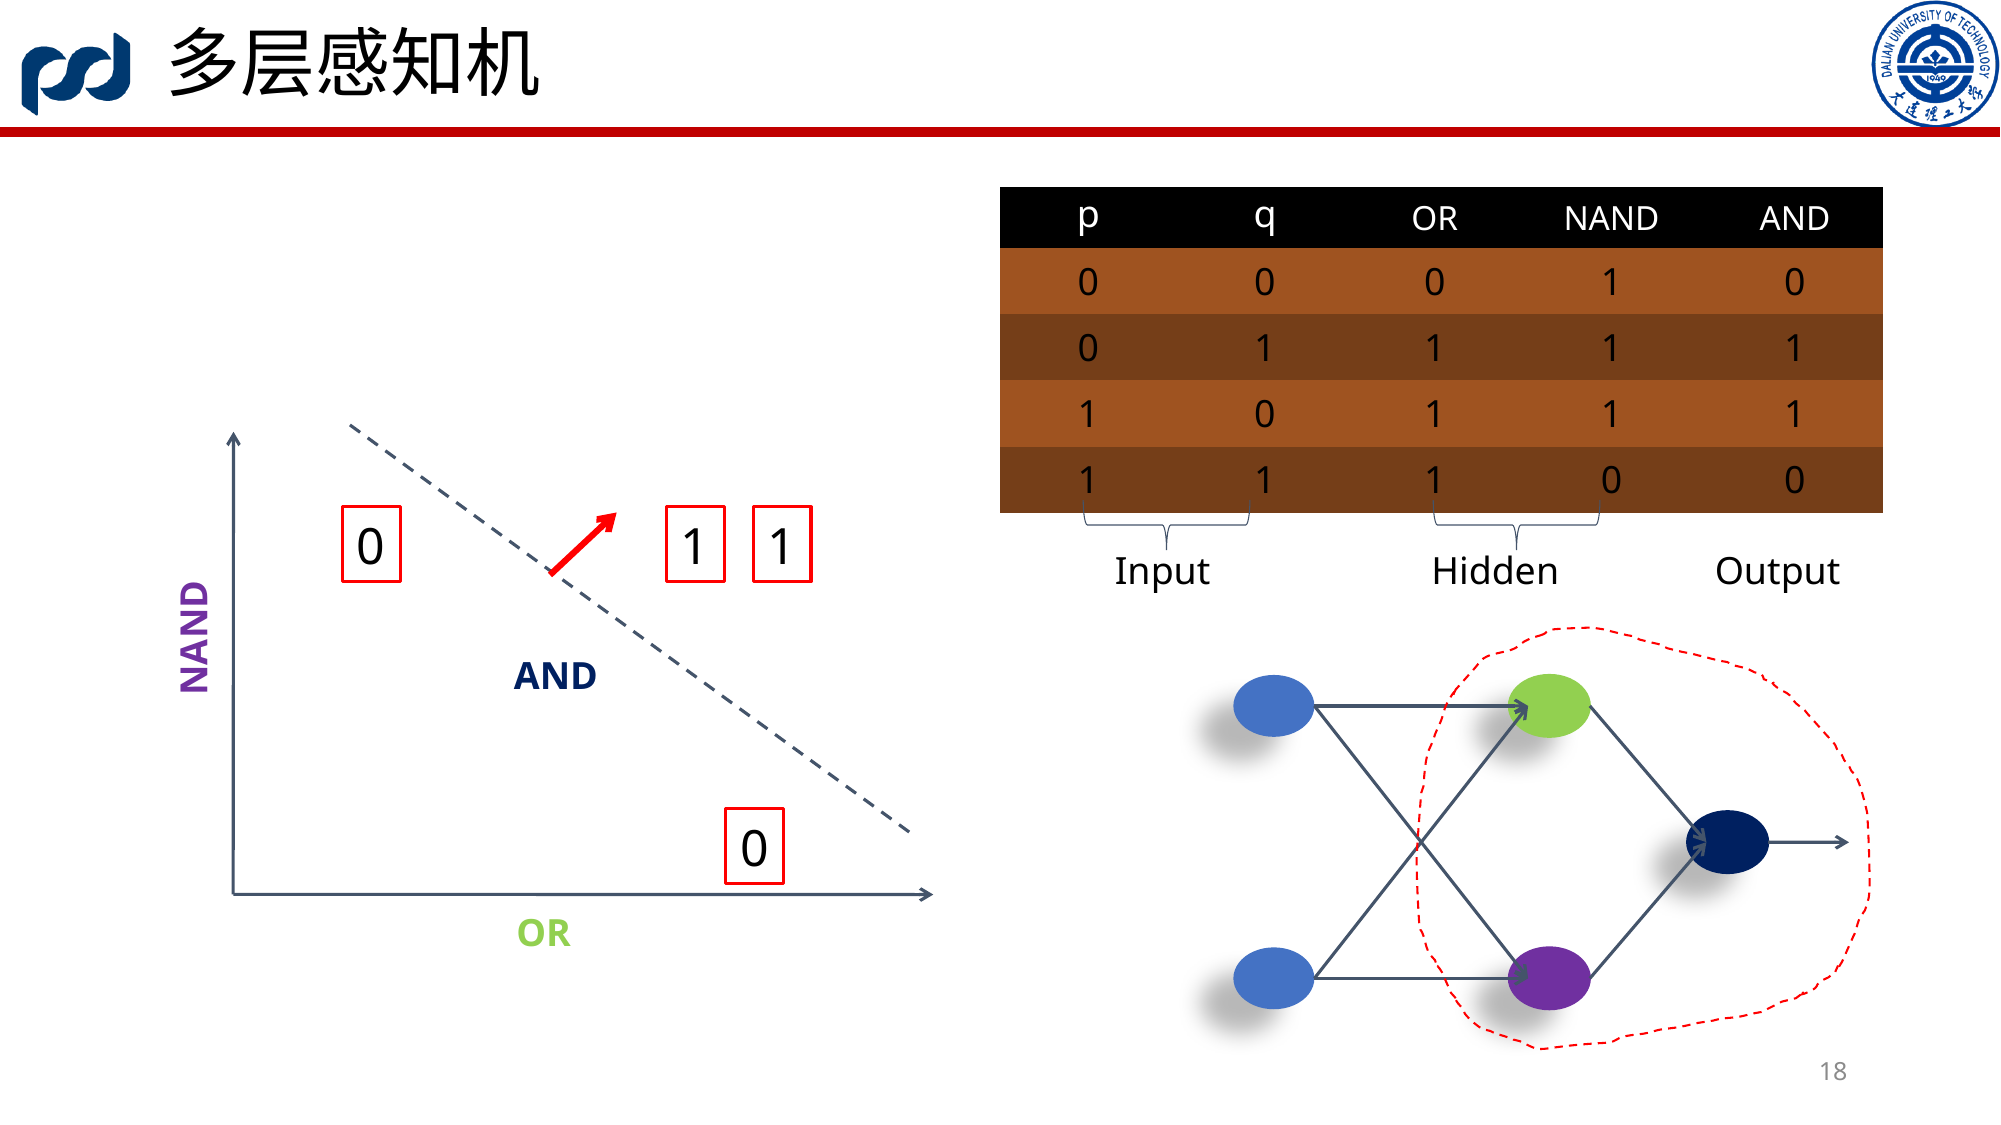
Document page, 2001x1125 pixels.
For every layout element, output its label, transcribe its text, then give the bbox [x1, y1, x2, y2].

picture [12, 11, 150, 122]
table_cell 1 [1177, 447, 1353, 513]
title 多层感知机 [150, 15, 1327, 118]
table_cell 0 [1707, 248, 1883, 314]
table_header q [1177, 187, 1353, 248]
table_cell 1 [1517, 380, 1707, 447]
table_cell 1 [1707, 314, 1883, 380]
table_cell 0 [1353, 248, 1517, 314]
slide_number 18 [1412, 1042, 1863, 1103]
table_cell 0 [1000, 314, 1177, 380]
table_cell 0 [1000, 248, 1177, 314]
text_box Hidden [1416, 539, 1617, 600]
table_header p [1000, 187, 1177, 248]
picture [1871, 0, 2001, 128]
table_cell 0 [1177, 248, 1353, 314]
table_cell 1 [1000, 447, 1177, 513]
table_cell 1 [1707, 380, 1883, 447]
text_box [162, 431, 934, 963]
table_header NAND [1517, 187, 1707, 248]
table_header OR [1353, 187, 1517, 248]
table_cell 1 [1177, 314, 1353, 380]
table_cell 0 [1177, 380, 1353, 447]
text_box [1082, 499, 1251, 551]
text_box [1233, 674, 1849, 1010]
text_box [1469, 626, 1762, 674]
text_box [1432, 499, 1601, 551]
table_cell 1 [1517, 248, 1707, 314]
table_cell 1 [1353, 447, 1517, 513]
table_cell 1 [1517, 314, 1707, 380]
table_header AND [1707, 187, 1883, 248]
table_cell 1 [1353, 314, 1517, 380]
table_cell 1 [1353, 380, 1517, 447]
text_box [552, 510, 615, 578]
table_cell 0 [1517, 447, 1707, 513]
text_box [1849, 765, 1871, 949]
text_box [1463, 1010, 1766, 1051]
table_cell 1 [1000, 380, 1177, 447]
text_box Input [1099, 539, 1267, 600]
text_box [349, 424, 917, 431]
text_box Output [1700, 539, 1900, 600]
table_cell 0 [1707, 447, 1883, 513]
